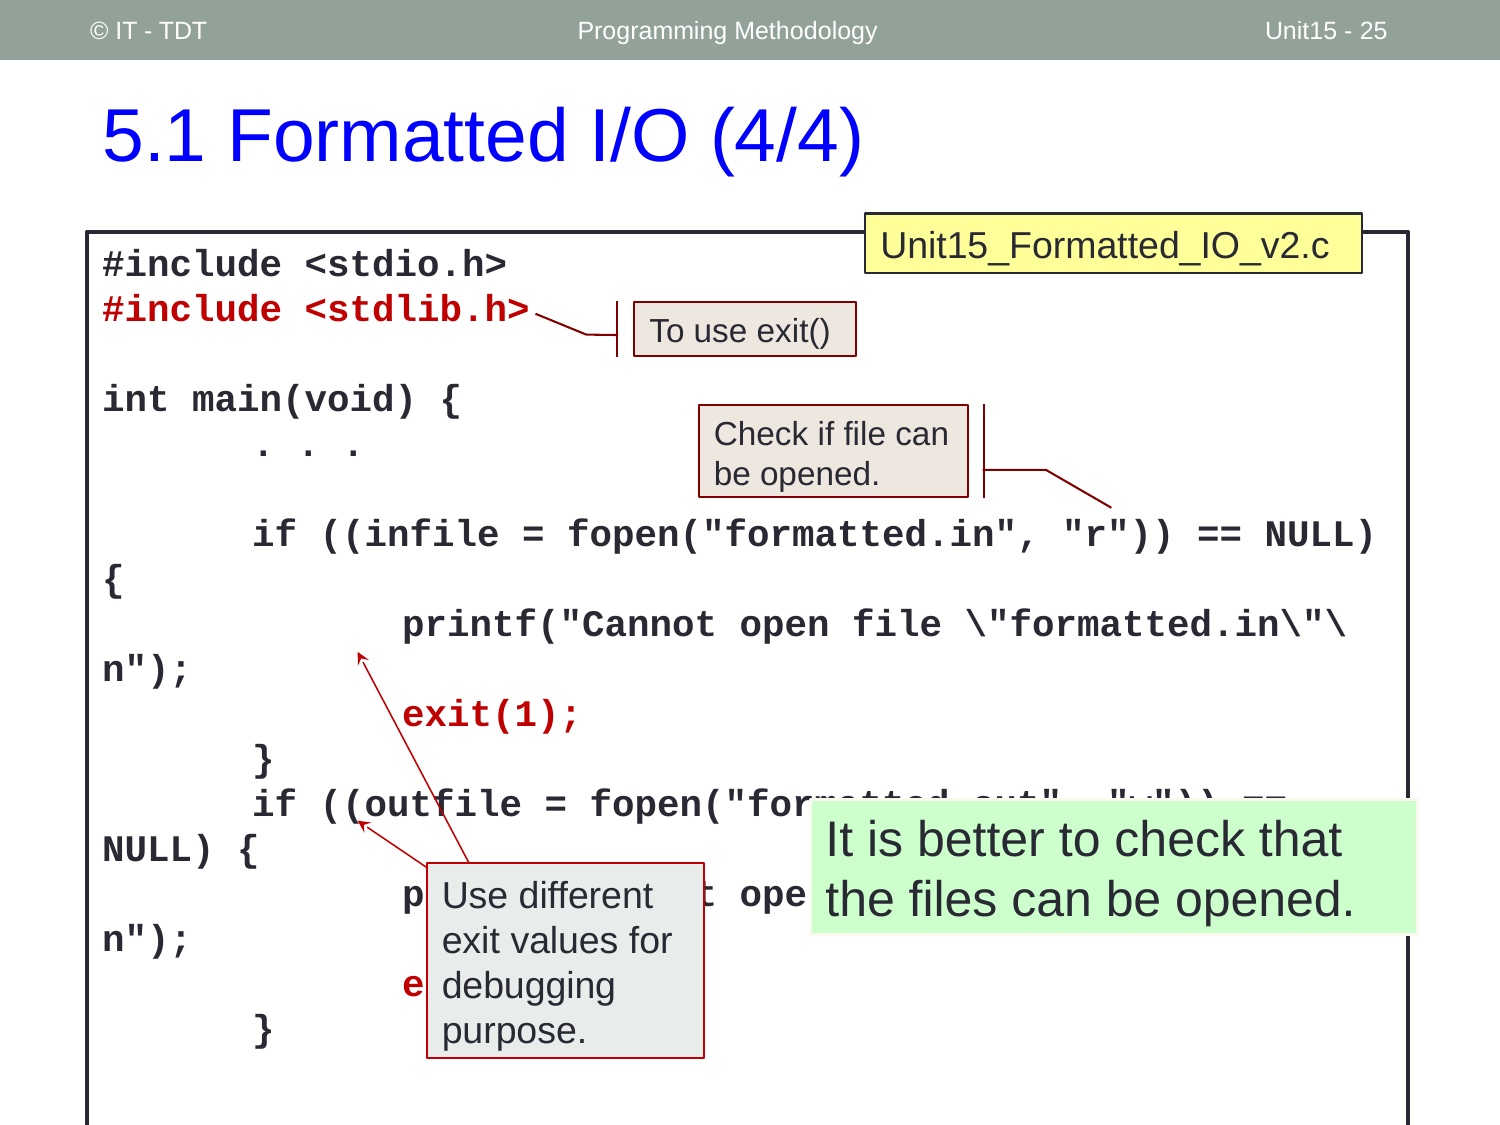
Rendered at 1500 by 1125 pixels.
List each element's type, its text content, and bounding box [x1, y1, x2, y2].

slide_number Unit15 - ‹#› [1250, 3, 1425, 57]
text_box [357, 651, 705, 1061]
footer Programming Methodology [562, 3, 1238, 57]
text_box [86, 213, 1409, 1020]
title 5.1 Formatted I/O (4/4) [87, 62, 1463, 200]
slide_number © IT - TDT [75, 3, 550, 57]
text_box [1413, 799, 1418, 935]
